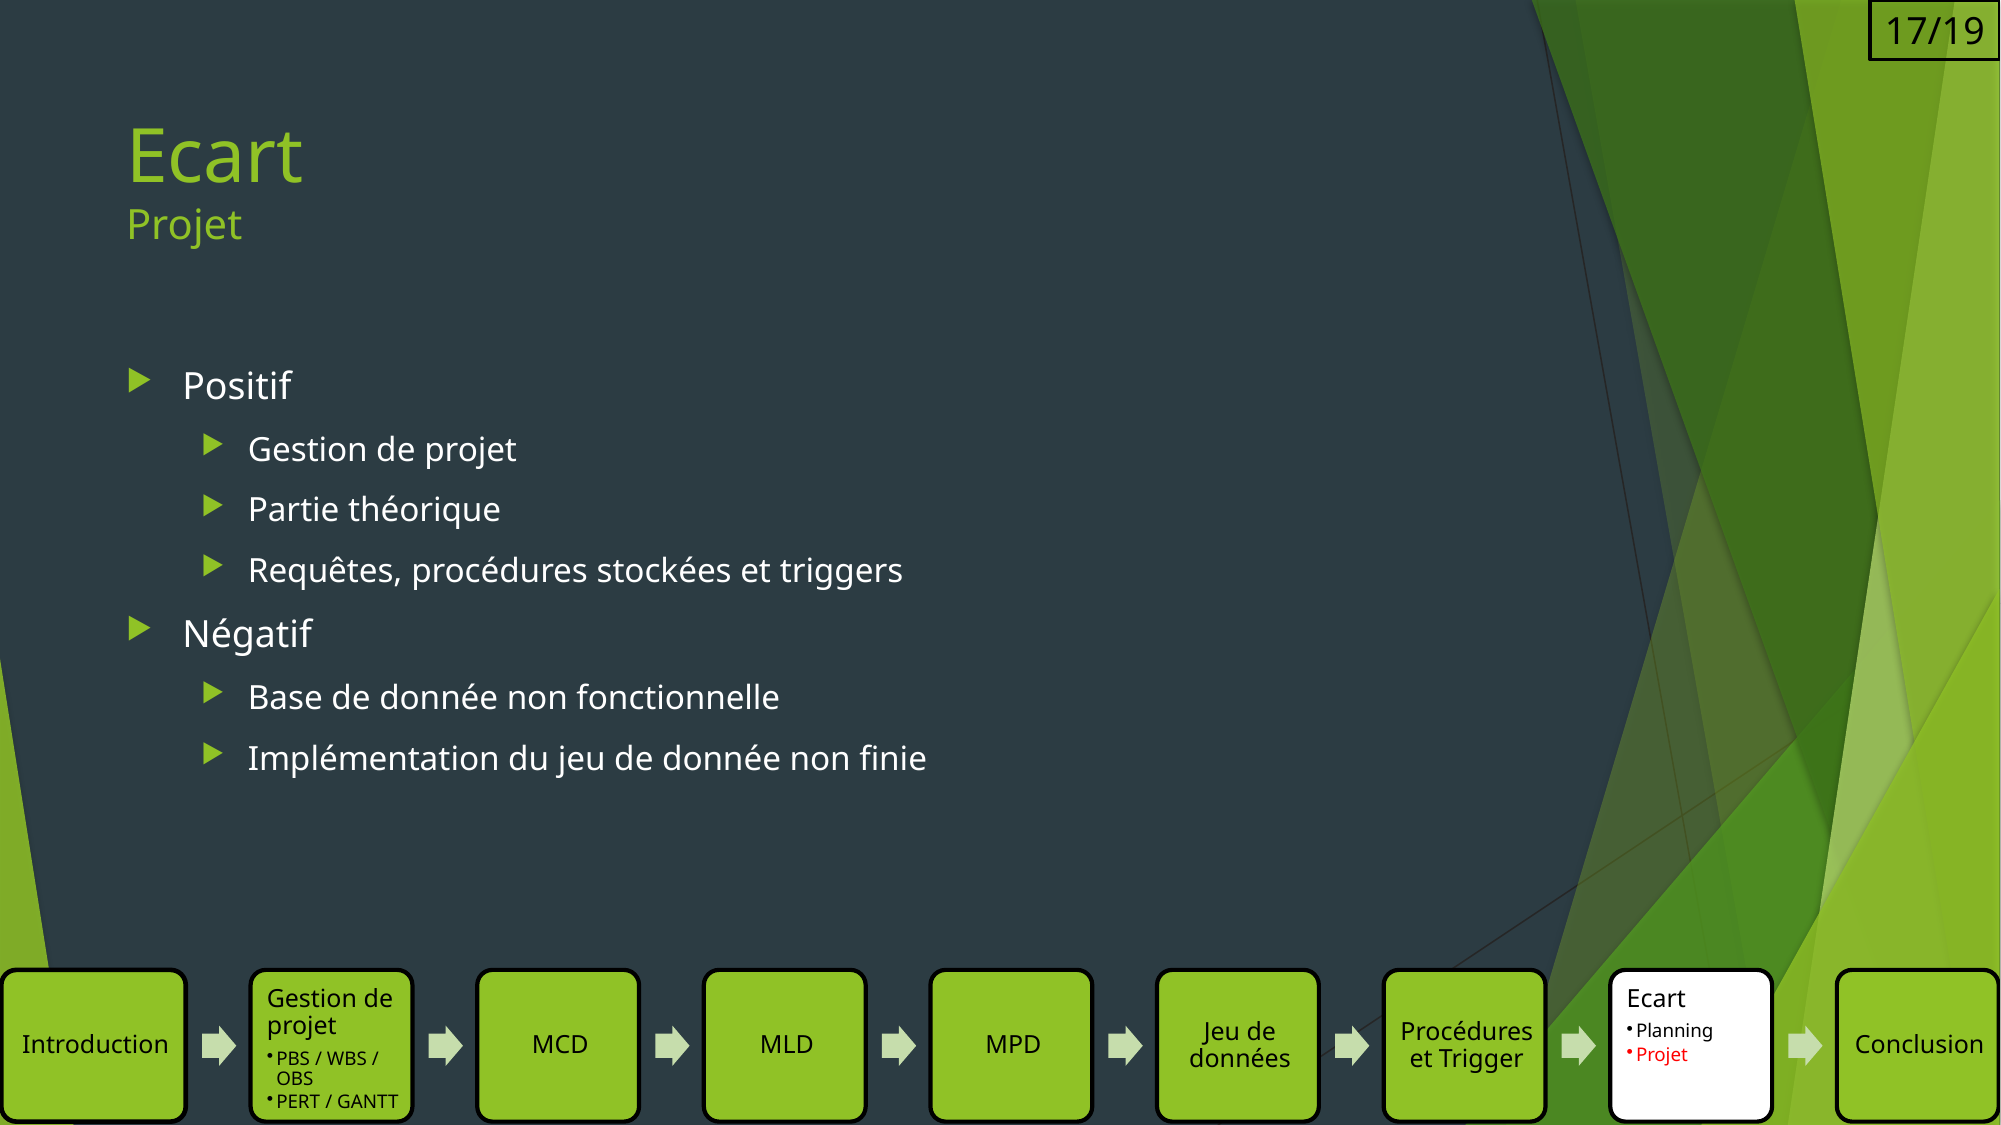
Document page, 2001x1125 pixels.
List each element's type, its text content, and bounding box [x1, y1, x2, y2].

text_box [0, 944, 2000, 1125]
list Positif Gestion de projet Partie théorique Requêtes, procédures stockées et triggers Négatif Base de donnée non fonctionnelle Implémentation du jeu de donnée non finie [111, 354, 1522, 942]
title Ecart Projet [111, 99, 1522, 317]
text_box 17/19 [1868, 0, 2000, 61]
